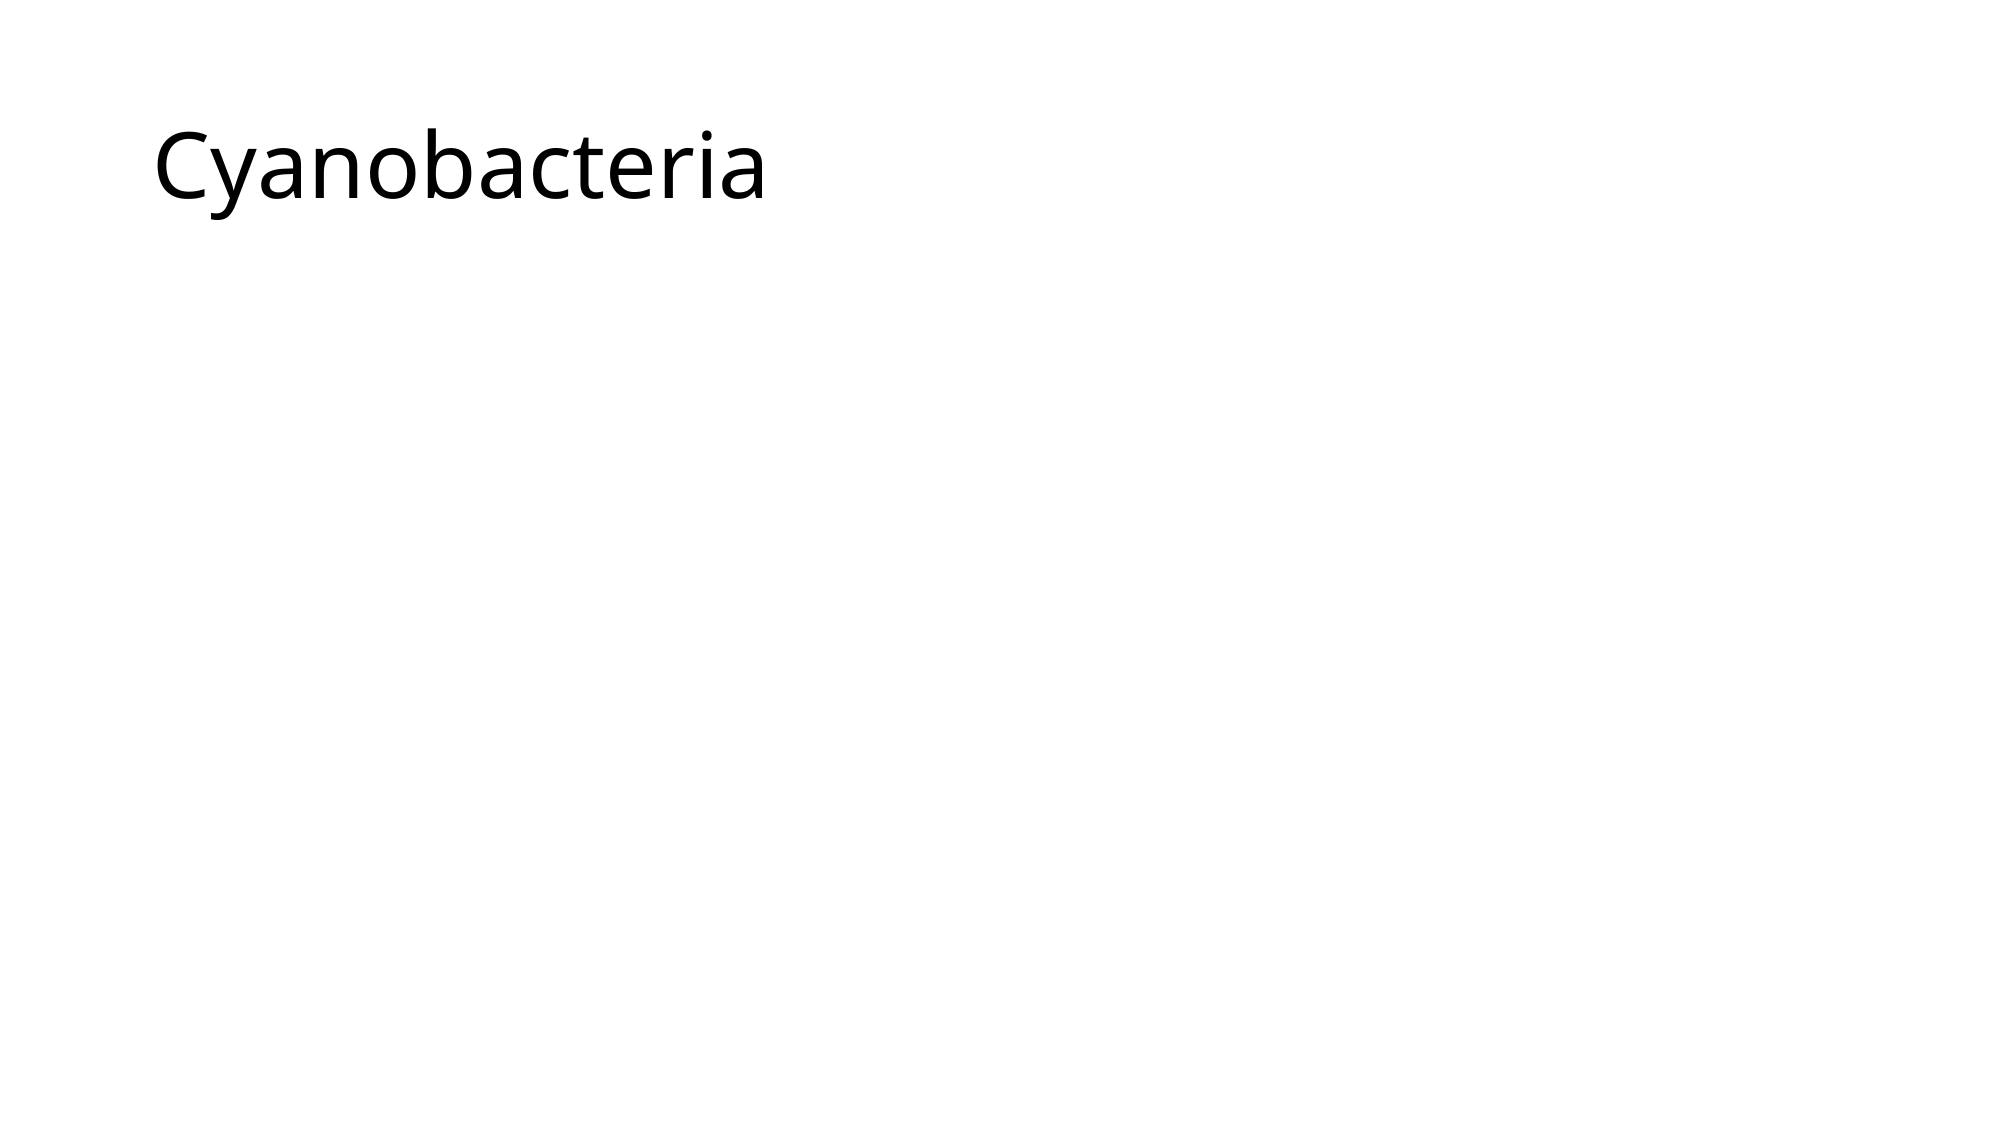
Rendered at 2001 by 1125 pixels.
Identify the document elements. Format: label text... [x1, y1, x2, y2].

title Cyanobacteria [137, 59, 1863, 278]
